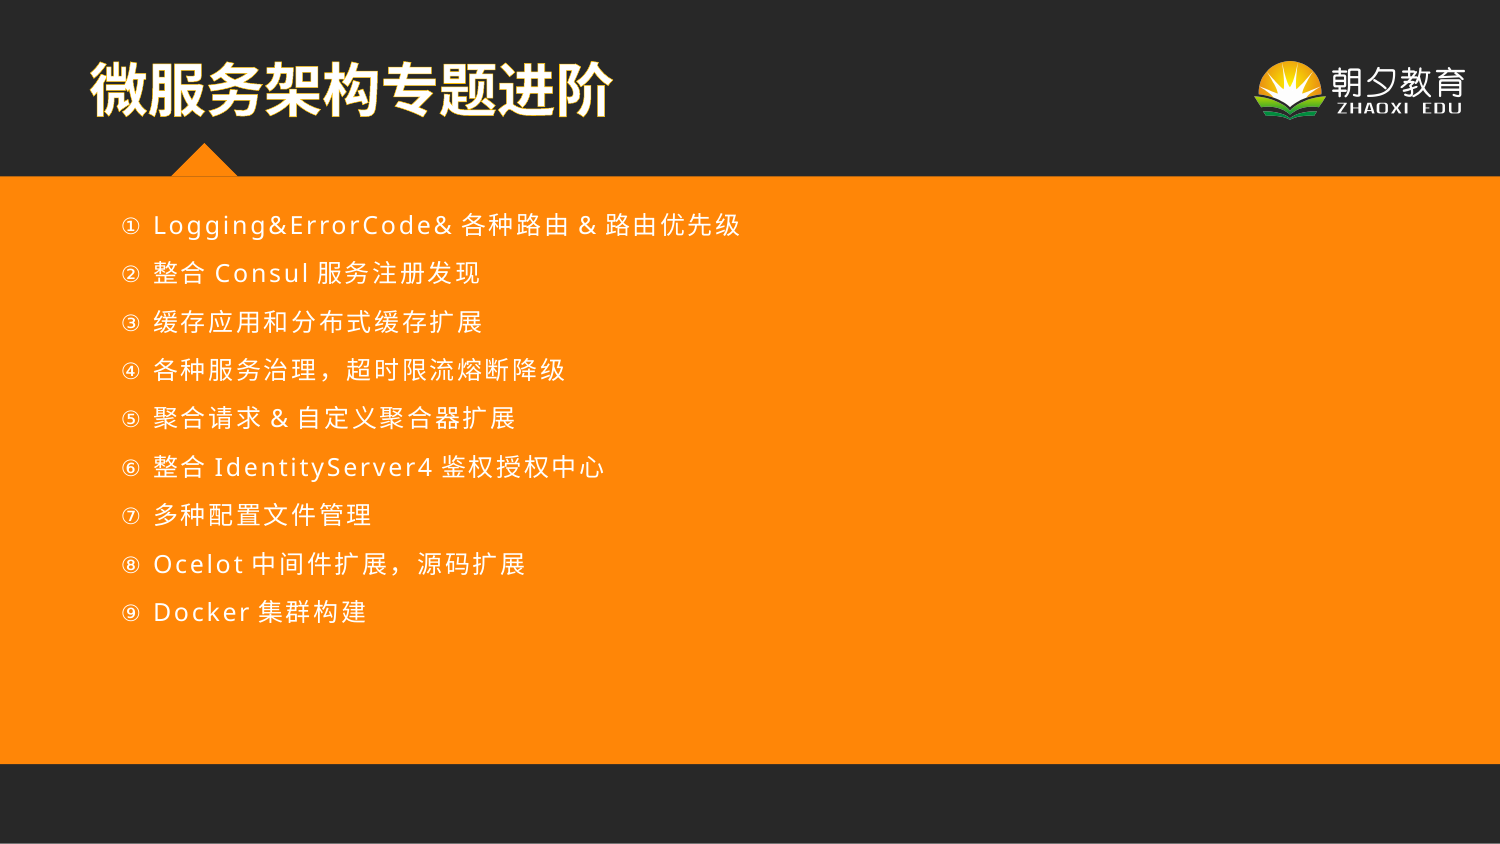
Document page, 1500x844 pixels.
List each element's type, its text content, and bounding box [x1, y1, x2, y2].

text_box [0, 0, 1500, 152]
picture [1254, 61, 1465, 120]
text_box 微服务架构专题进阶 [74, 45, 821, 131]
text_box [0, 765, 1500, 844]
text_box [0, 152, 1500, 765]
